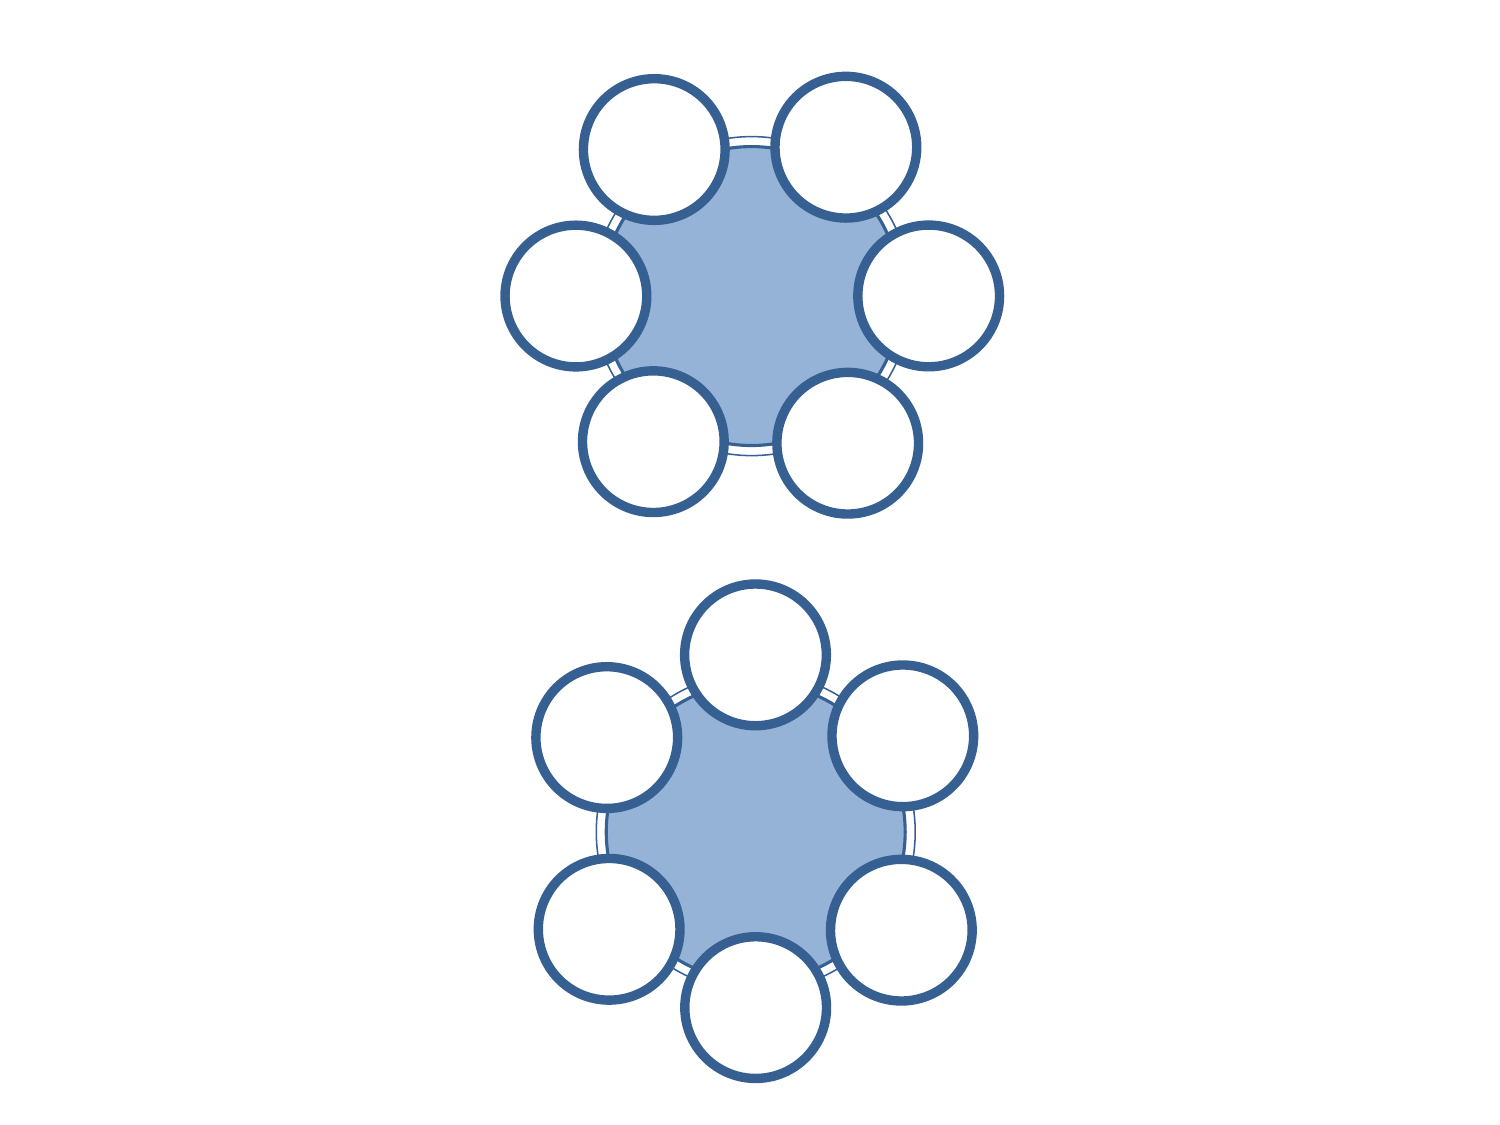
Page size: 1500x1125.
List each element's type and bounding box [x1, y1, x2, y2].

text_box [829, 662, 976, 809]
text_box [682, 934, 829, 1081]
text_box [536, 856, 683, 1003]
text_box [594, 685, 918, 979]
text_box [502, 223, 649, 370]
text_box [580, 368, 727, 515]
text_box [605, 134, 899, 458]
text_box [682, 581, 829, 728]
text_box [533, 664, 680, 811]
text_box [772, 74, 919, 221]
text_box [855, 222, 1002, 369]
text_box [774, 370, 921, 517]
text_box [581, 76, 728, 223]
text_box [828, 857, 975, 1004]
